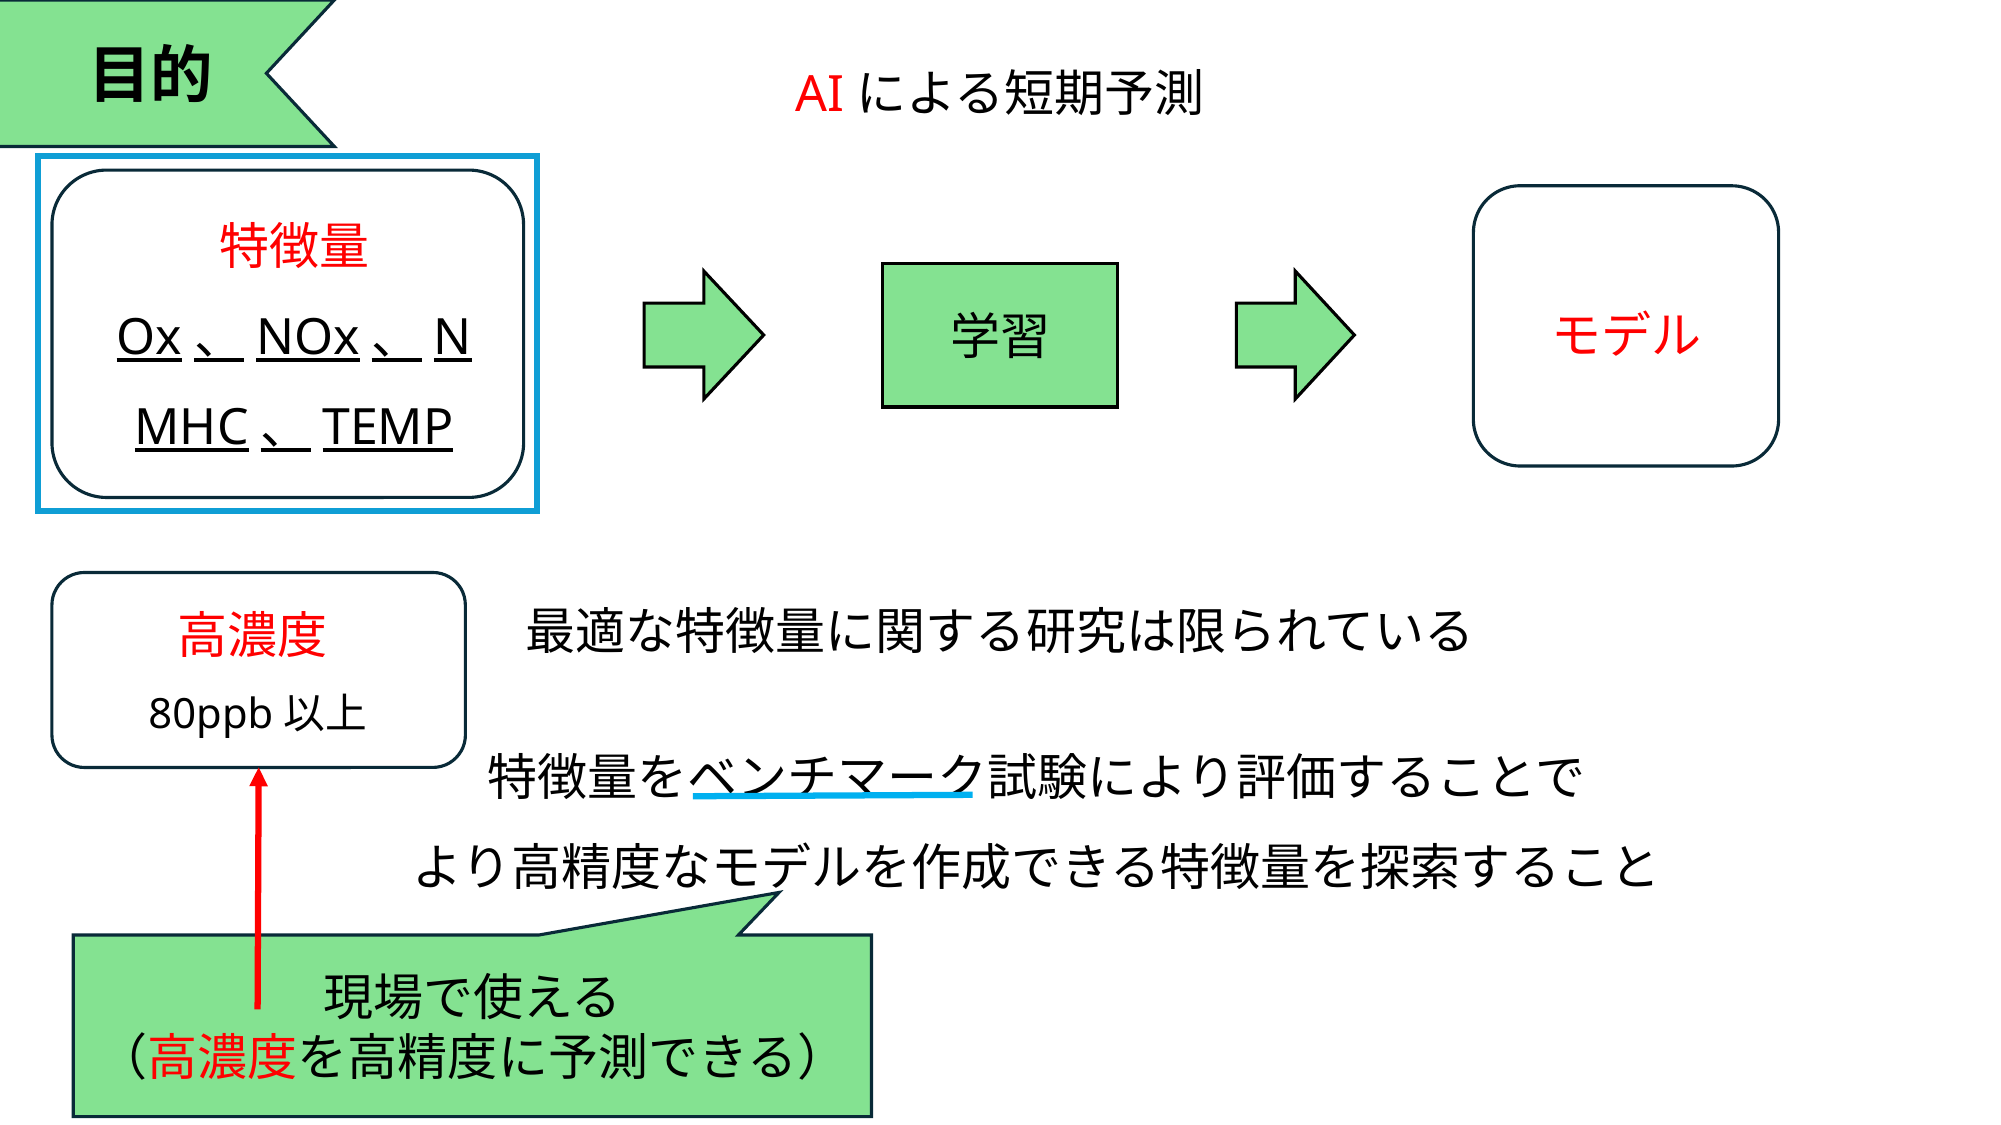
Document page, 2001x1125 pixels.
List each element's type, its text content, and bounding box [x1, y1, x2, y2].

text_box [0, 0, 338, 149]
text_box 目的 [73, 27, 272, 118]
text_box 現場で使える （高濃度を高精度に予測できる） [71, 890, 874, 1119]
text_box 最適な特徴量に関する研究は限られている [491, 562, 1509, 668]
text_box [51, 169, 525, 500]
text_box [643, 262, 1118, 408]
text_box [1235, 185, 1780, 467]
text_box [37, 155, 539, 512]
text_box 特徴量をベンチマーク試験により評価することで より高精度なモデルを作成できる特徴量を探索すること [261, 707, 1813, 903]
text_box AIによる短期予測 [704, 23, 1296, 129]
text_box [51, 571, 466, 768]
